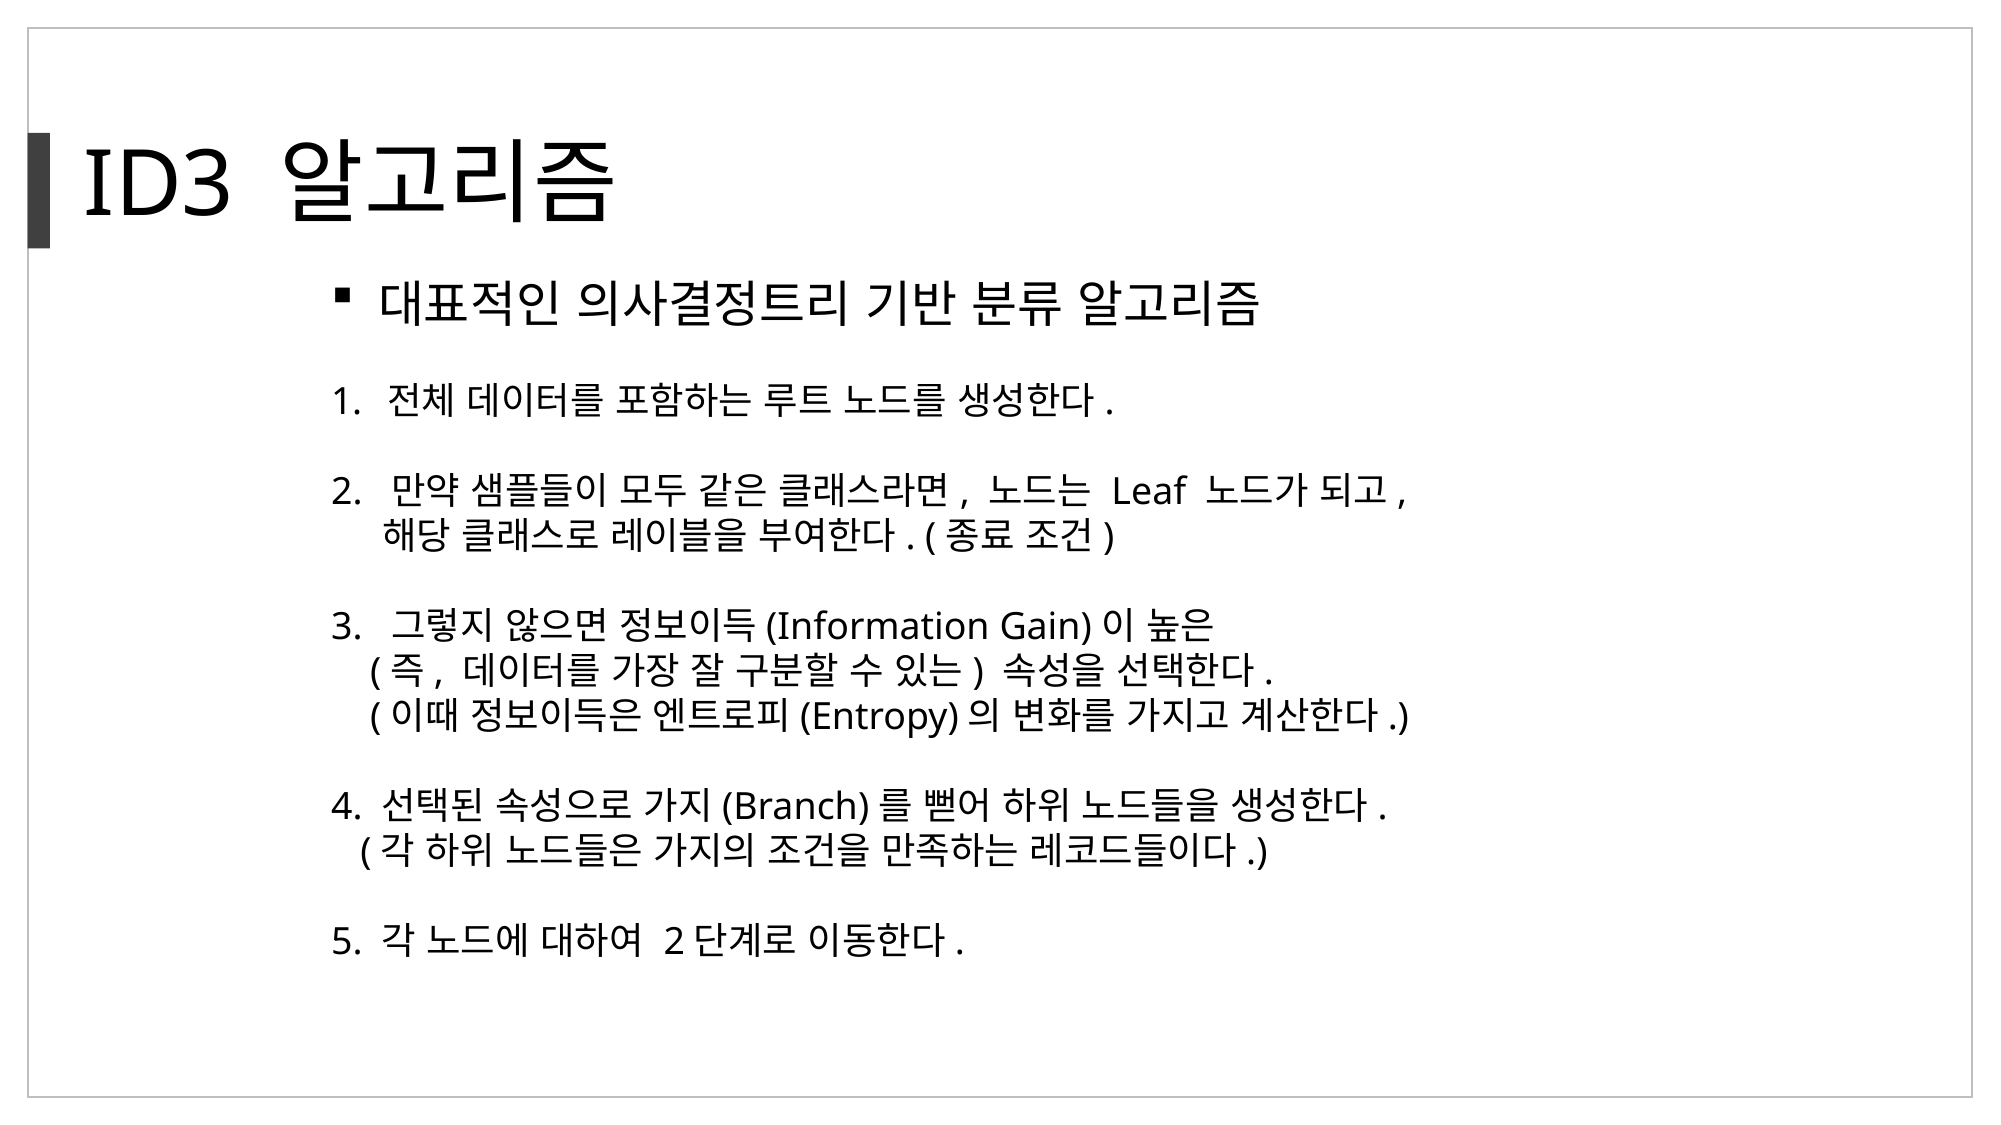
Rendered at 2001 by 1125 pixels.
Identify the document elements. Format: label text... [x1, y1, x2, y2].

text_box [27, 132, 51, 249]
text_box 대표적인 의사결정트리 기반 분류 알고리즘 전체 데이터를 포함하는 루트 노드를 생성한다. 2. 만약 샘플들이 모두 같은 클래스라면, 노드는 Leaf 노드가 되고, 해당 클래스로 레이블을 부여한다. (종료 조건) 3. 그렇지 않으면 정보이득(Information Gain)이 높은 (즉, 데이터를 가장 잘 구분할 수 있는) 속성을 선택한다. (이때 정보이득은 엔트로피(Entropy)의 변화를 가지고 계산한다.) 4. 선택된 속성으로 가지(Branch)를 뻗어 하위 노드들을 생성한다. (각 하위 노드들은 가지의 조건을 만족하는 레코드들이다.) 5. 각 노드에 대하여 2단계로 이동한다. [316, 264, 1818, 1015]
text_box ID3 알고리즘 [69, 116, 1460, 241]
text_box [27, 27, 1973, 1098]
